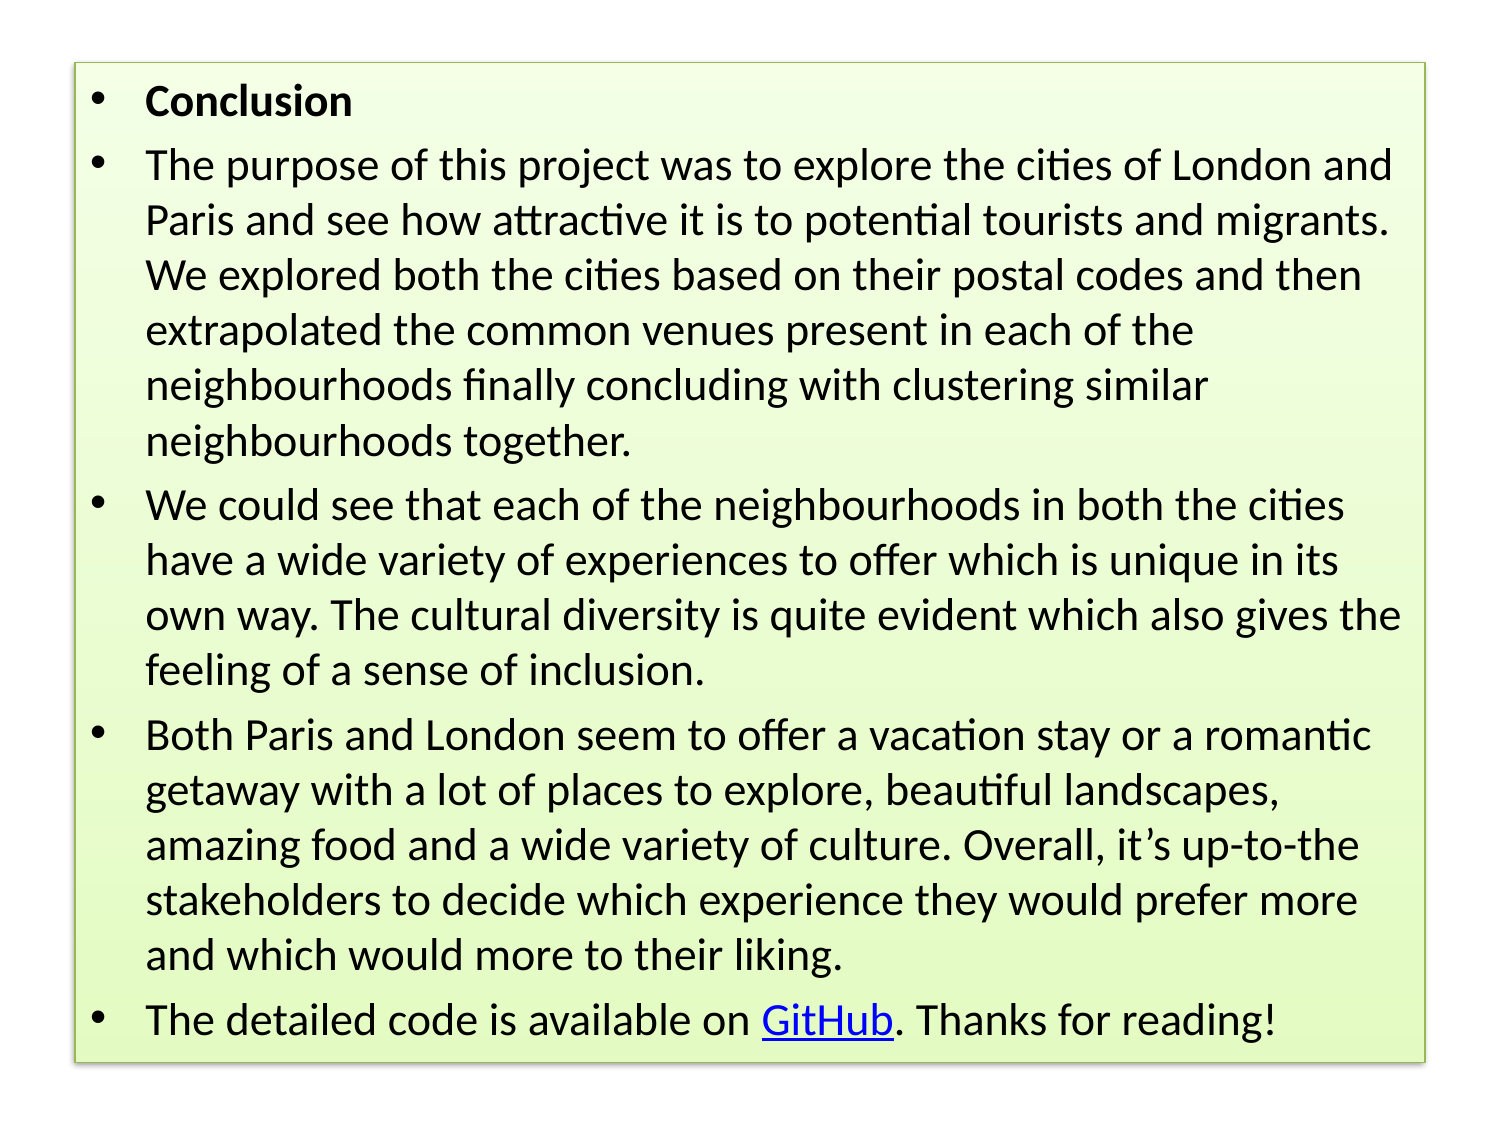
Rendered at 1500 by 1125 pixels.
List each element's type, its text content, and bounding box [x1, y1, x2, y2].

list Conclusion The purpose of this project was to explore the cities of London and Paris and see how attractive it is to potential tourists and migrants. We explored both the cities based on their postal codes and then extrapolated the common venues present in each of the neighbourhoods finally concluding with clustering similar neighbourhoods together. We could see that each of the neighbourhoods in both the cities have a wide variety of experiences to offer which is unique in its own way. The cultural diversity is quite evident which also gives the feeling of a sense of inclusion. Both Paris and London seem to offer a vacation stay or a romantic getaway with a lot of places to explore, beautiful landscapes, amazing food and a wide variety of culture. Overall, it’s up-to-the stakeholders to decide which experience they would prefer more and which would more to their liking. The detailed code is available on GitHub. Thanks for reading! [74, 62, 1426, 1063]
